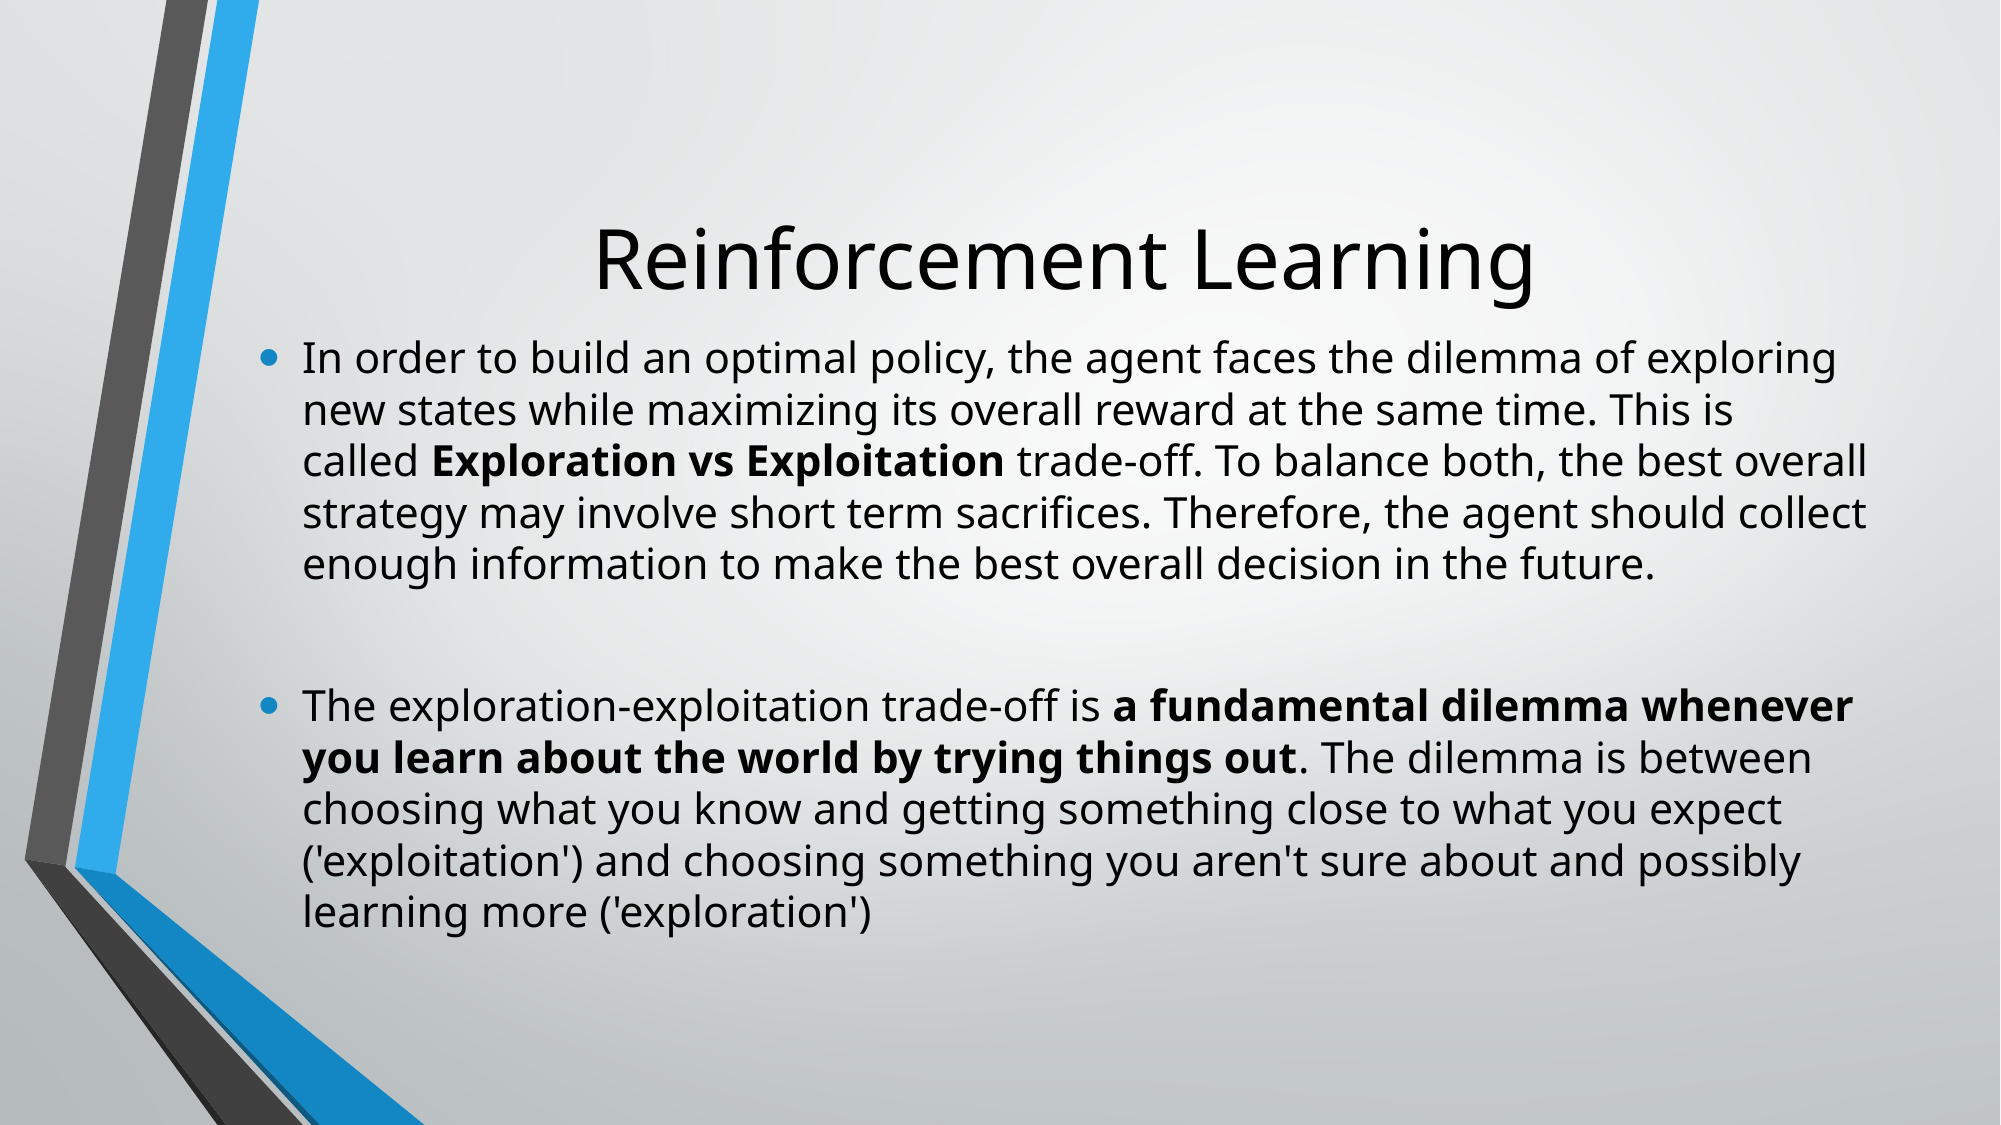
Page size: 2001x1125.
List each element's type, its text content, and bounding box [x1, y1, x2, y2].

list In order to build an optimal policy, the agent faces the dilemma of exploring new states while maximizing its overall reward at the same time. This is called Exploration vs Exploitation trade-off. To balance both, the best overall strategy may involve short term sacrifices. Therefore, the agent should collect enough information to make the best overall decision in the future. The exploration-exploitation trade-off is a fundamental dilemma whenever you learn about the world by trying things out. The dilemma is between choosing what you know and getting something close to what you expect ('exploitation') and choosing something you aren't sure about and possibly learning more ('exploration') [243, 323, 1887, 950]
title Reinforcement Learning [243, 112, 1887, 323]
